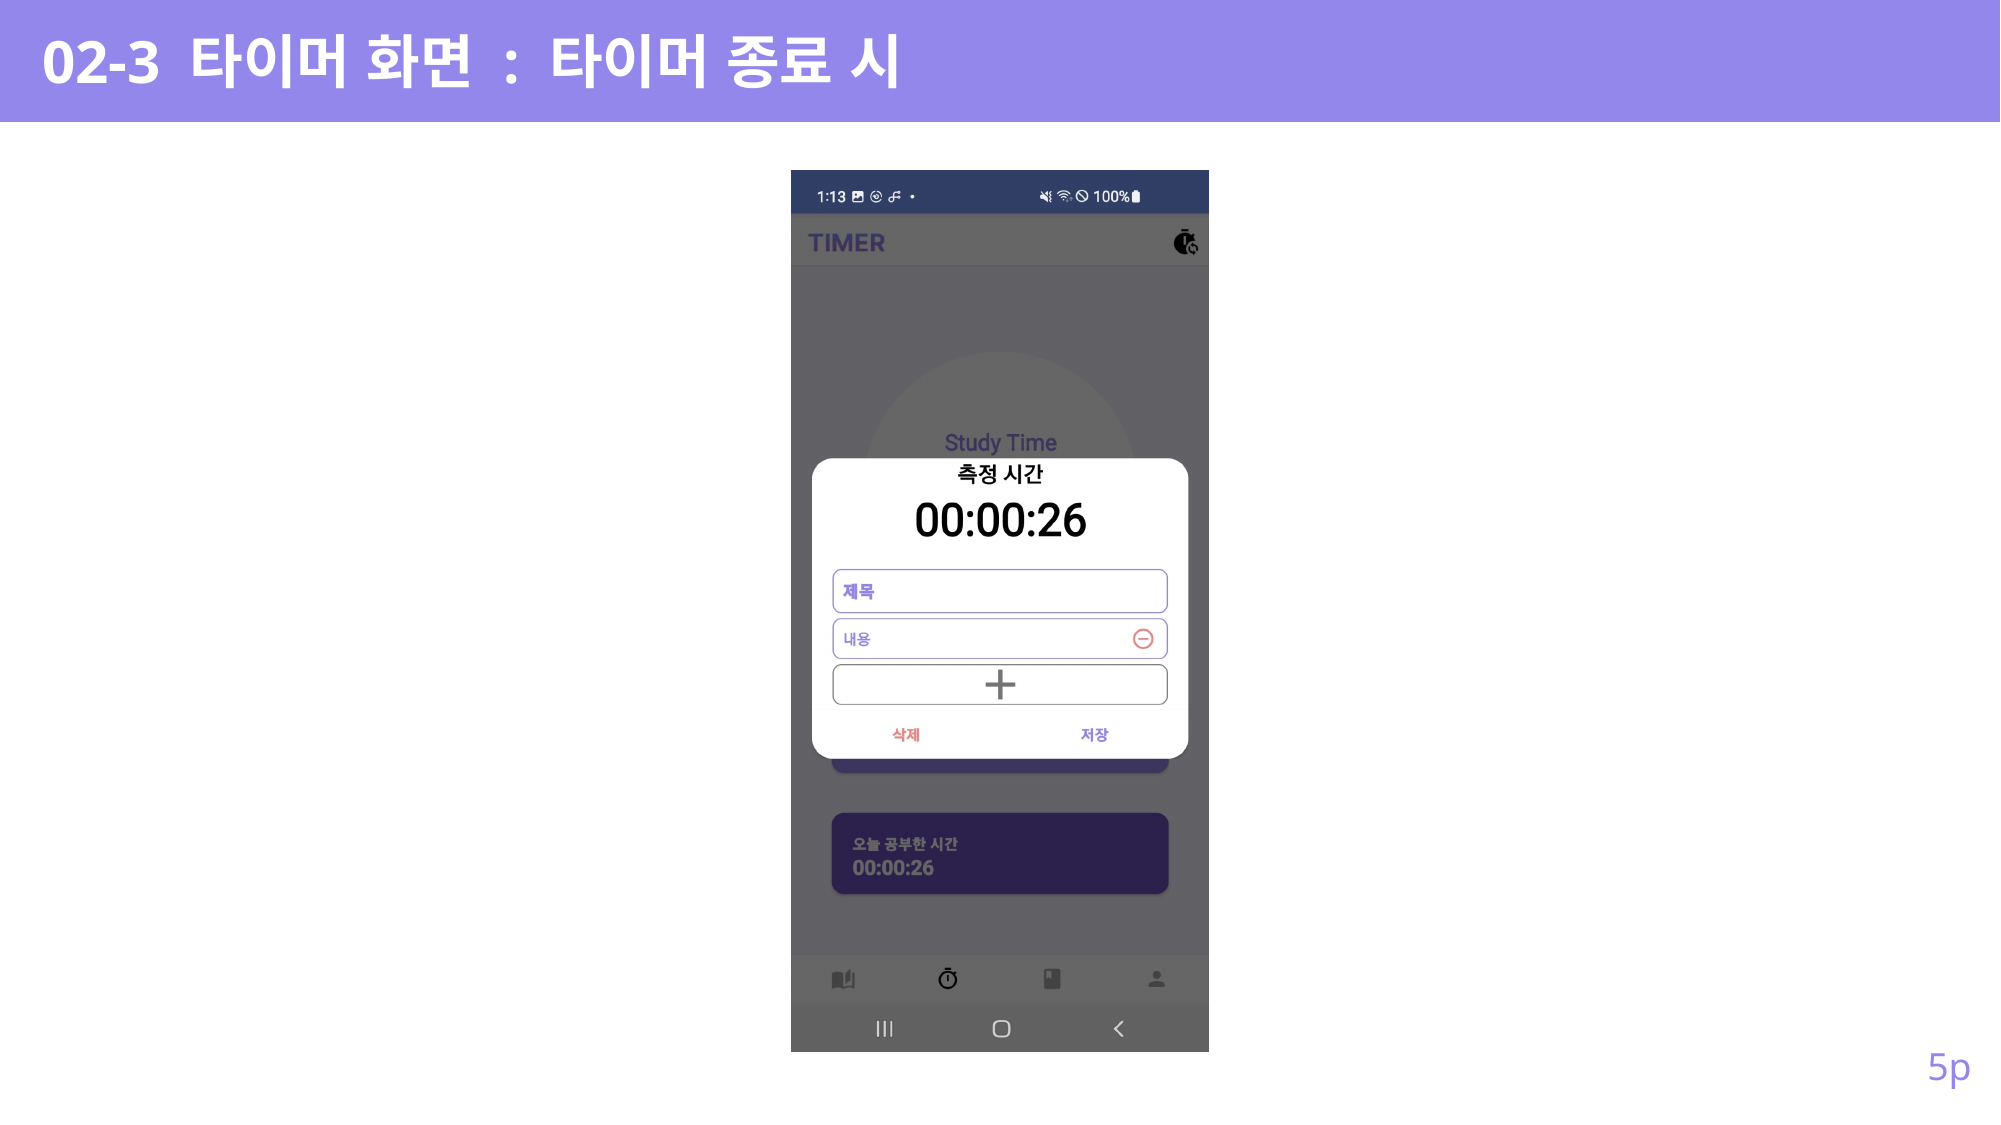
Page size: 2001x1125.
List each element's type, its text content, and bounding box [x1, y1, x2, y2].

text_box [0, 0, 2000, 123]
text_box 5p [1912, 1035, 1988, 1096]
text_box 02-3 타이머 화면 : 타이머 종료 시 [27, 18, 1419, 103]
picture [791, 170, 1209, 1053]
